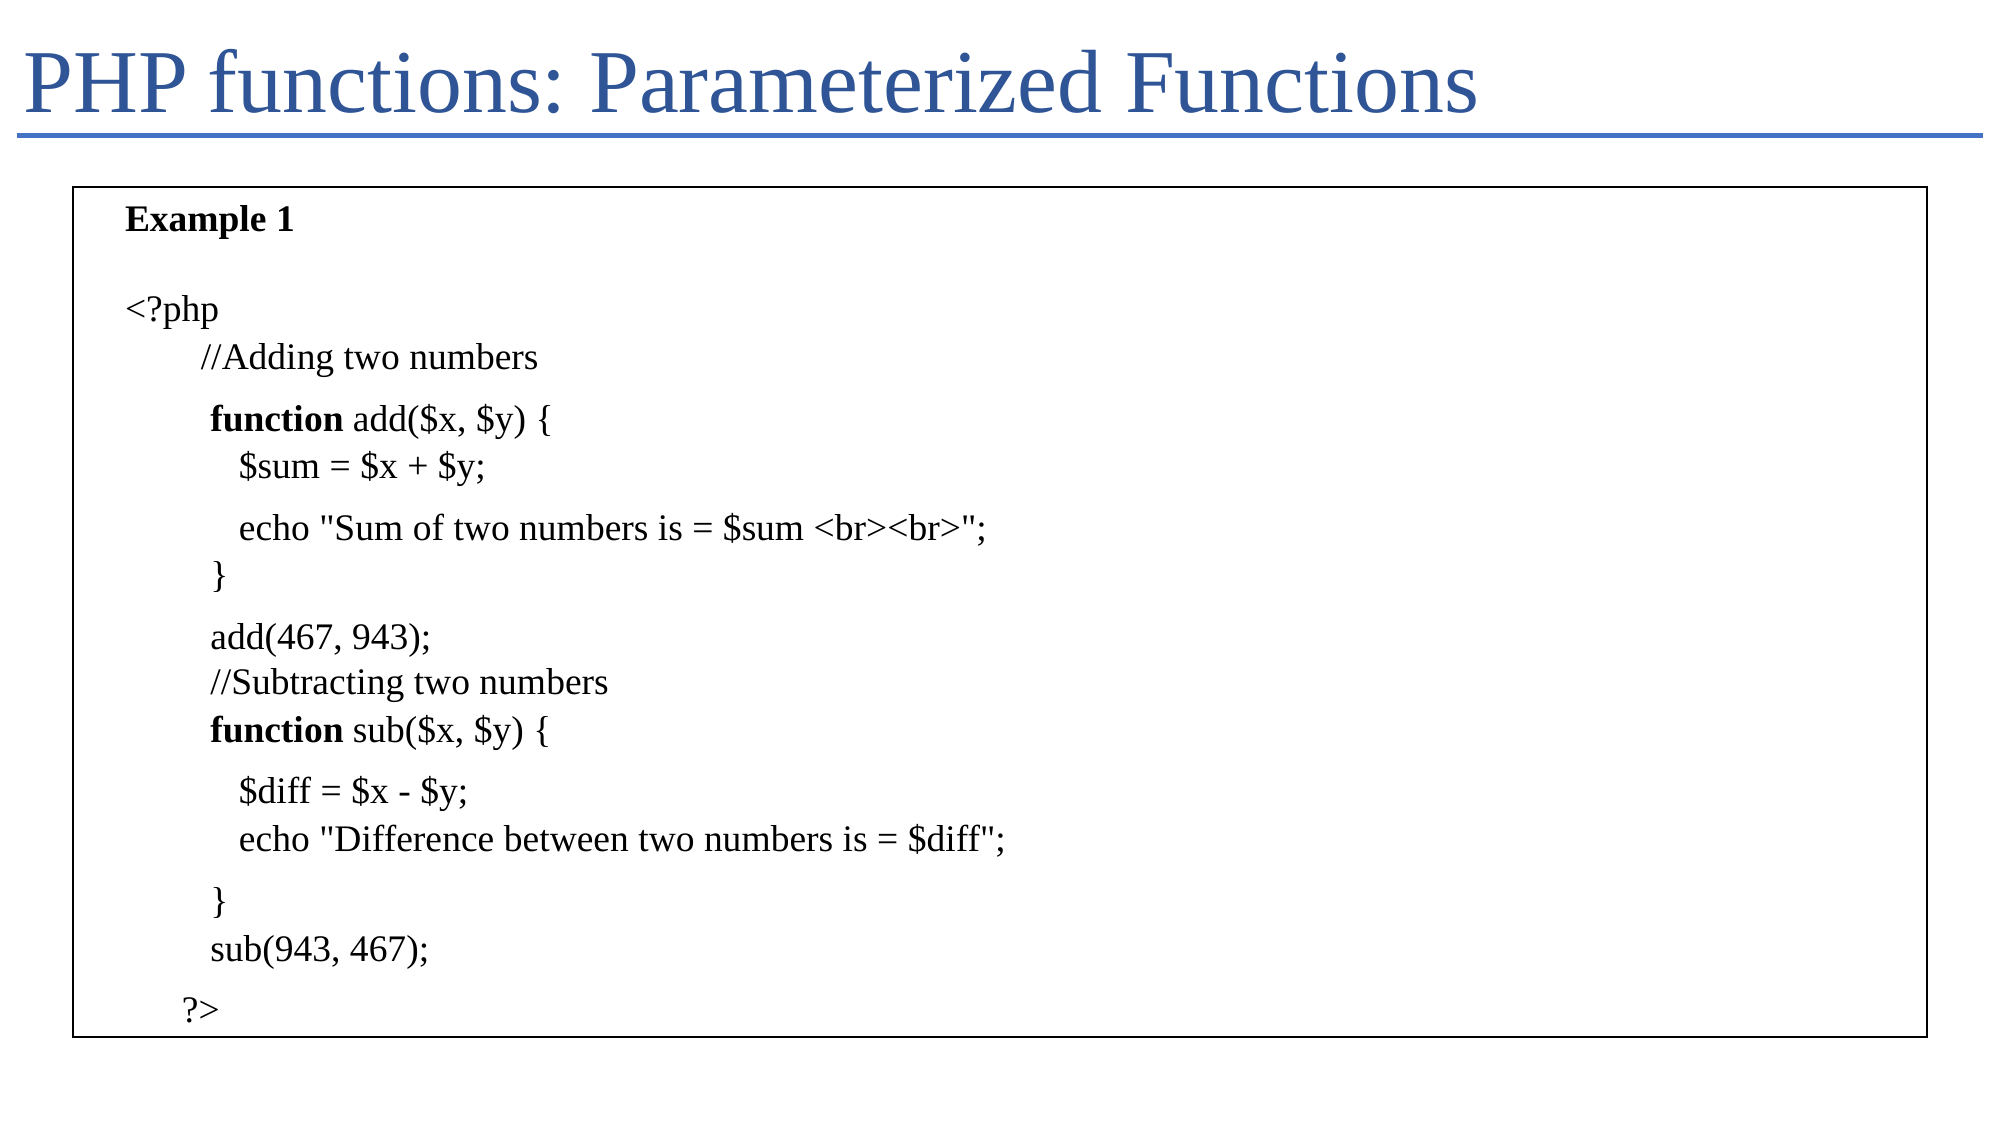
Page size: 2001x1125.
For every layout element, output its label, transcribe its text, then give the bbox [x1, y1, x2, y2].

title PHP functions: Parameterized Functions [8, 26, 1974, 140]
text_box Example 1 <?php //Adding two numbers function add($x, $y) { $sum = $x + $y; echo "Sum of two numbers is = $sum <br><br>"; } add(467, 943); //Subtracting two numbers function sub($x, $y) { $diff = $x - $y; echo "Difference between two numbers is = $diff"; } sub(943, 467); ?> [72, 186, 1928, 1038]
